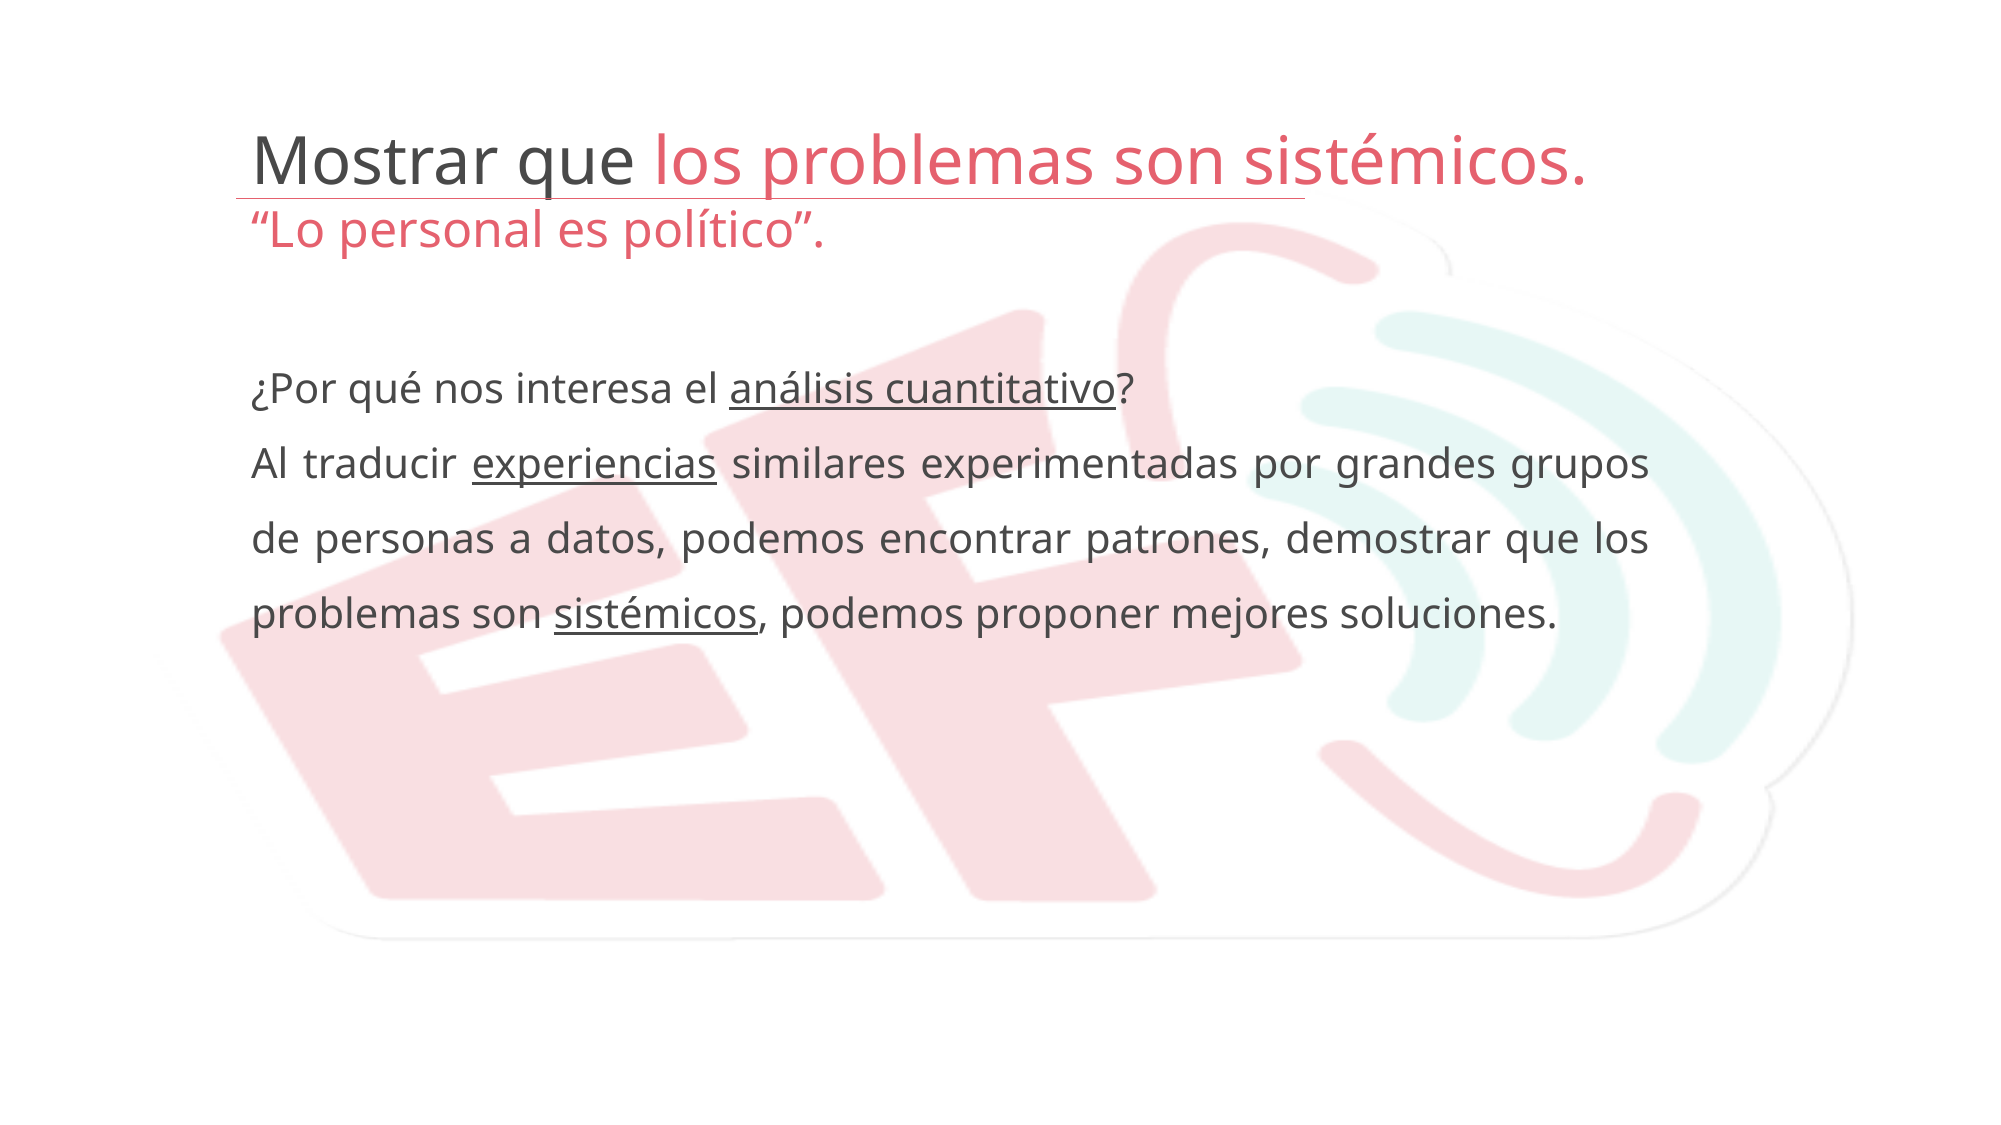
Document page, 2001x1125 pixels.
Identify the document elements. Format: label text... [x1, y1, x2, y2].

text_box ¿Por qué nos interesa el análisis cuantitativo? Al traducir experiencias similares experimentadas por grandes grupos de personas a datos, podemos encontrar patrones, demostrar que los problemas son sistémicos, podemos proponer mejores soluciones. [236, 329, 1666, 645]
text_box Mostrar que los problemas son sistémicos. “Lo personal es político”. [236, 110, 1809, 266]
